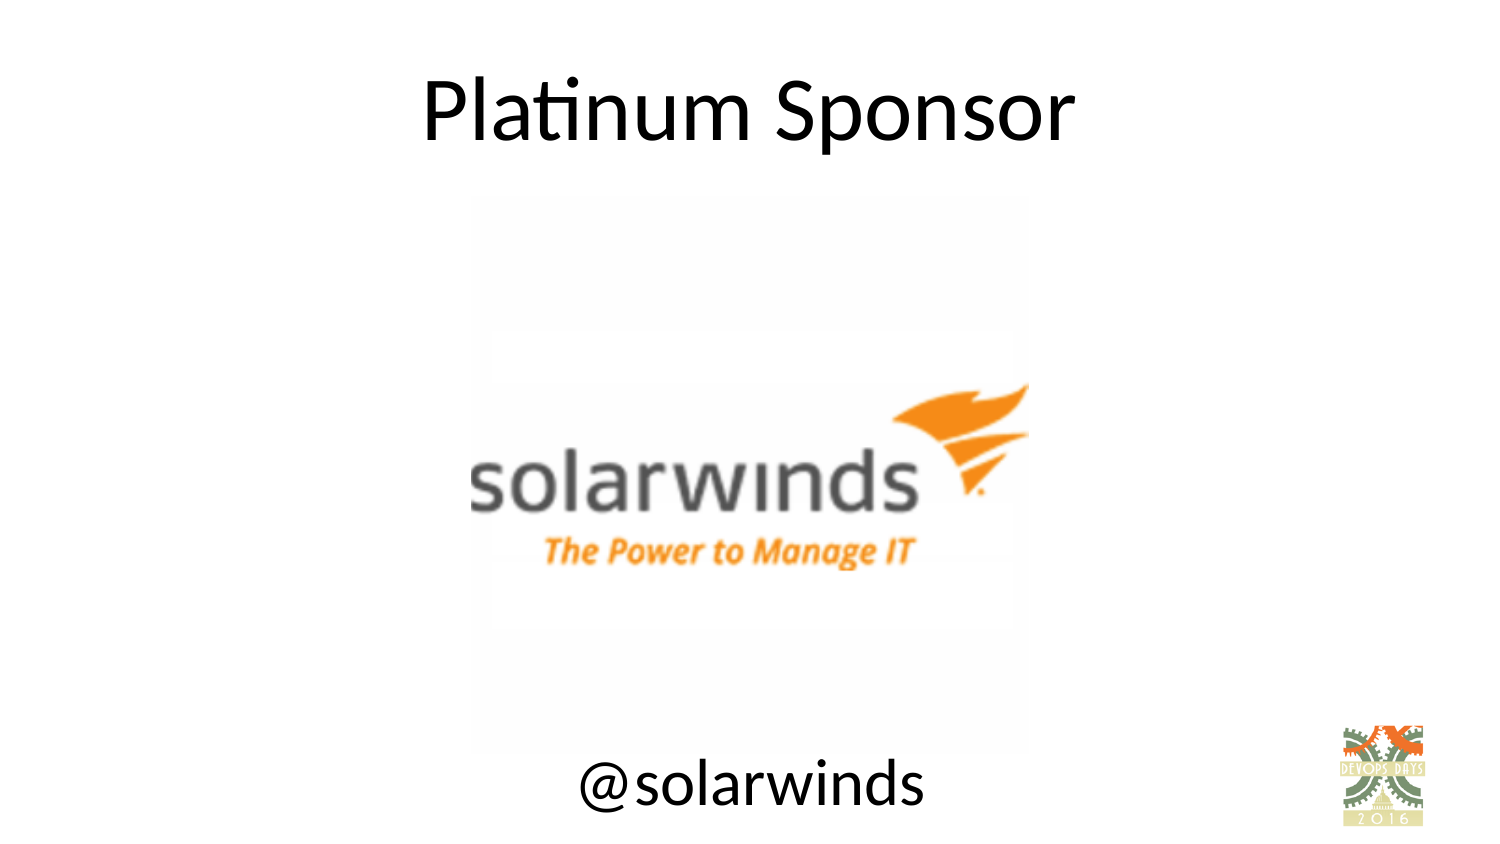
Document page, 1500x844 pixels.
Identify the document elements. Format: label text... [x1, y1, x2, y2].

picture [1336, 716, 1430, 837]
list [74, 196, 1426, 754]
text_box @solarwinds [512, 763, 988, 827]
title Platinum Sponsor [75, 33, 1425, 175]
